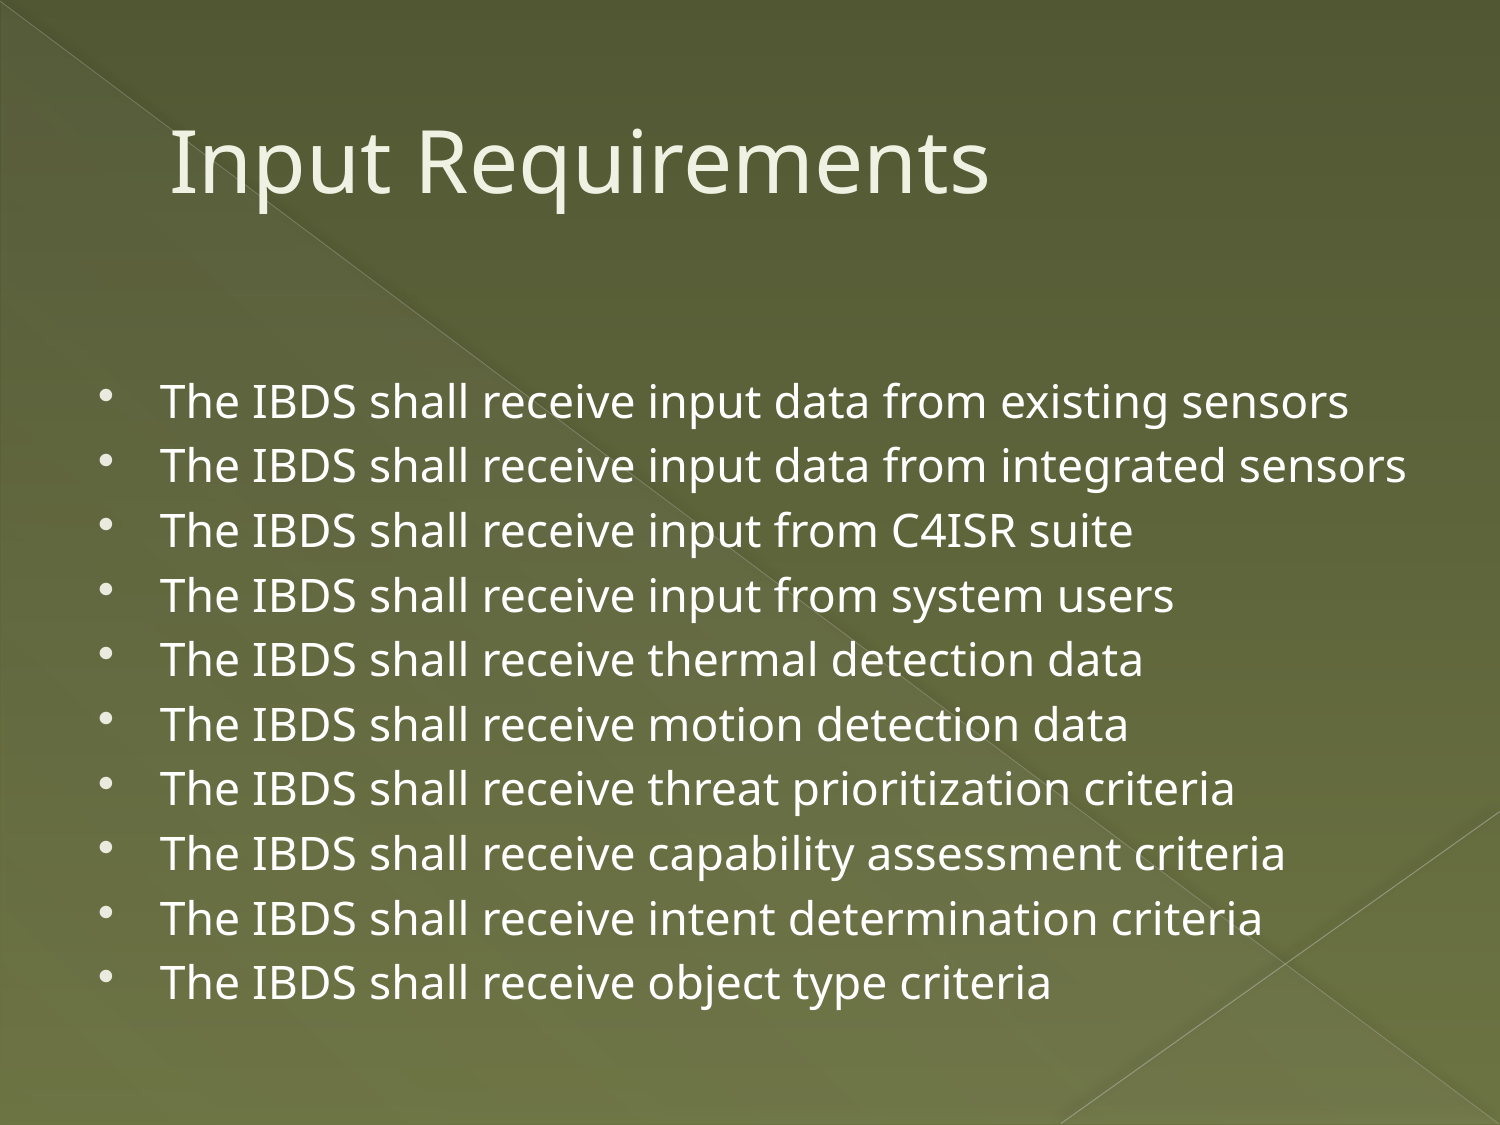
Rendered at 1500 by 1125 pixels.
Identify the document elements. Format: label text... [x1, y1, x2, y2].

list The IBDS shall receive input data from existing sensors The IBDS shall receive input data from integrated sensors The IBDS shall receive input from C4ISR suite The IBDS shall receive input from system users The IBDS shall receive thermal detection data The IBDS shall receive motion detection data The IBDS shall receive threat prioritization criteria The IBDS shall receive capability assessment criteria The IBDS shall receive intent determination criteria The IBDS shall receive object type criteria [75, 299, 1425, 1050]
title Input Requirements [75, 43, 1425, 274]
